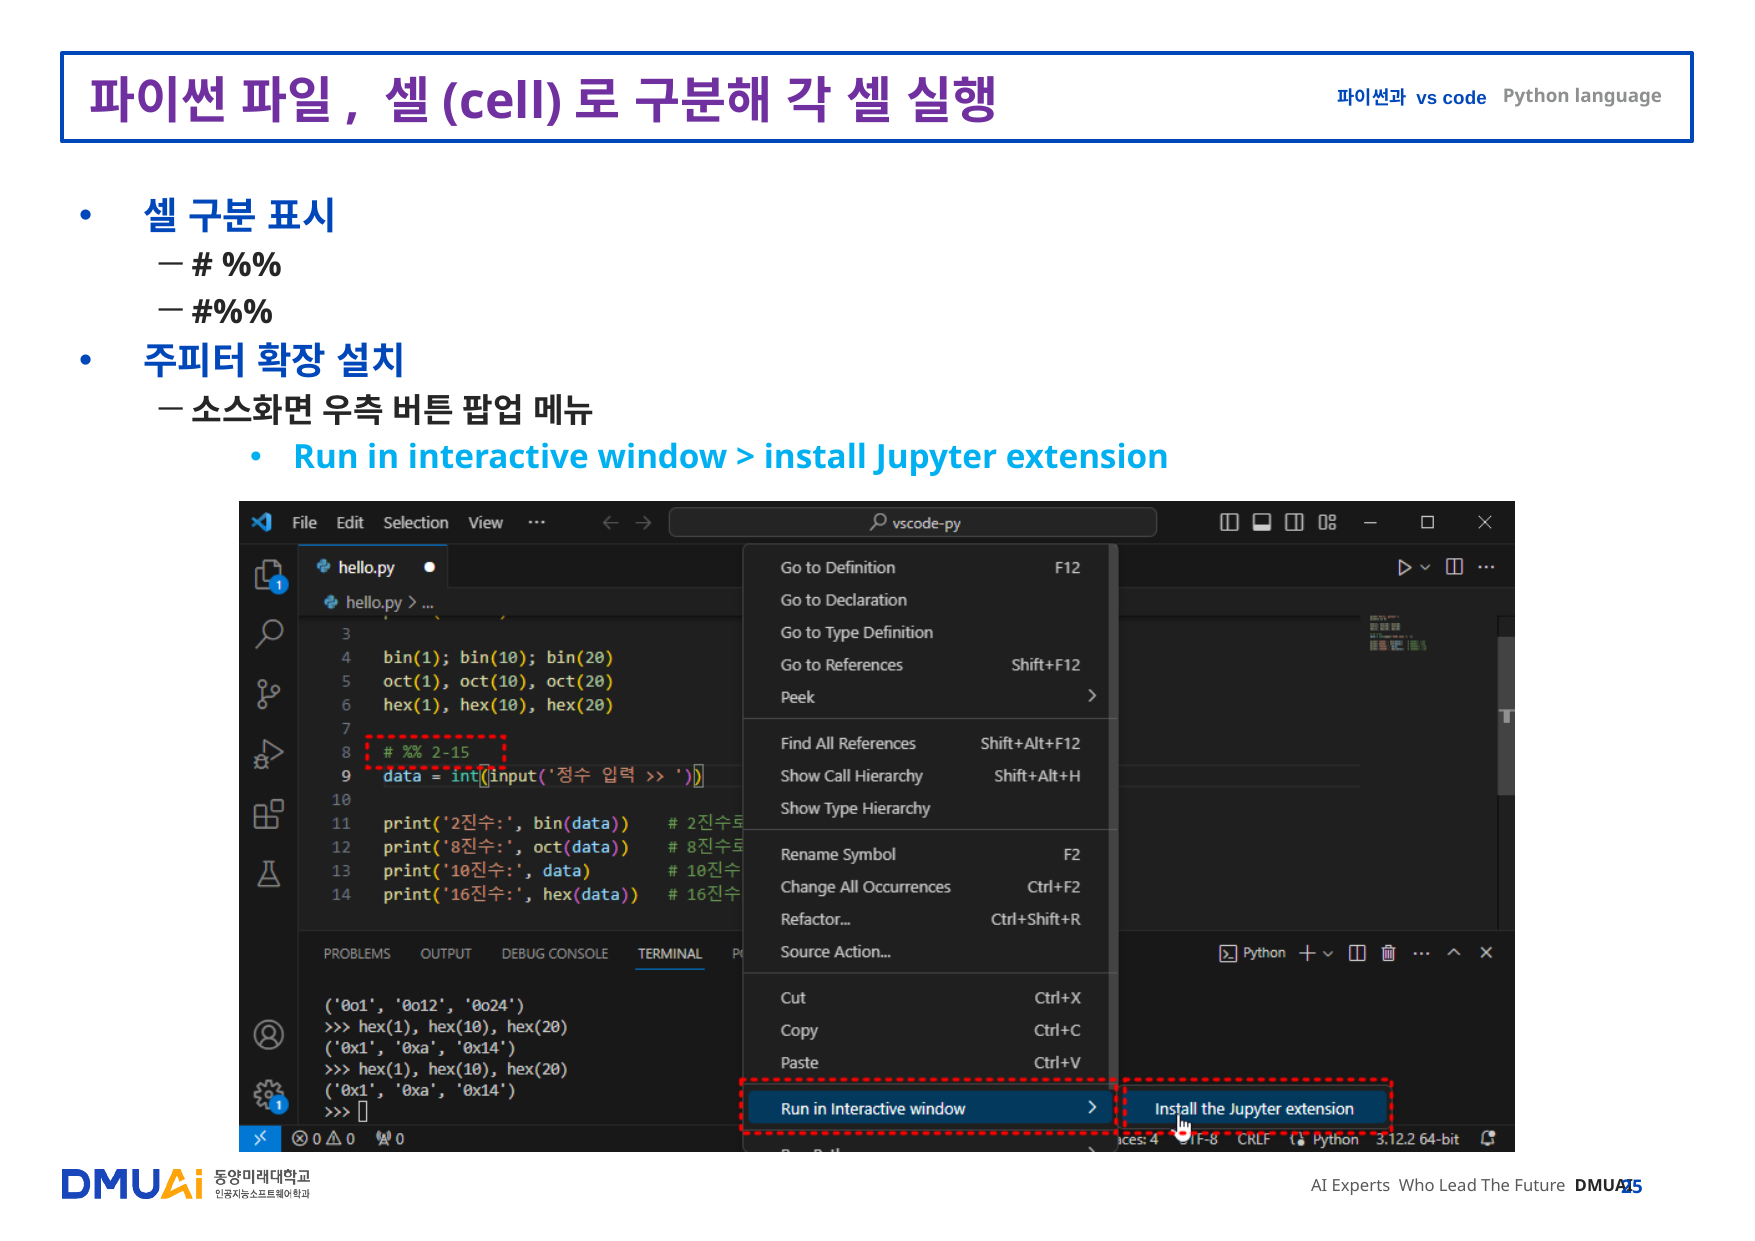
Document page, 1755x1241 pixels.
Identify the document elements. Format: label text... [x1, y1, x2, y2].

title 파이썬 파일, 셀(cell)로 구분해 각 셀 실행 [72, 69, 1055, 128]
picture [62, 1169, 310, 1199]
list 셀 구분 표시 # %% #%% 주피터 확장 설치 소스화면 우측 버튼 팝업 메뉴 Run in interactive window > install Jupyter extension [62, 183, 1681, 1140]
picture [238, 501, 1516, 1152]
